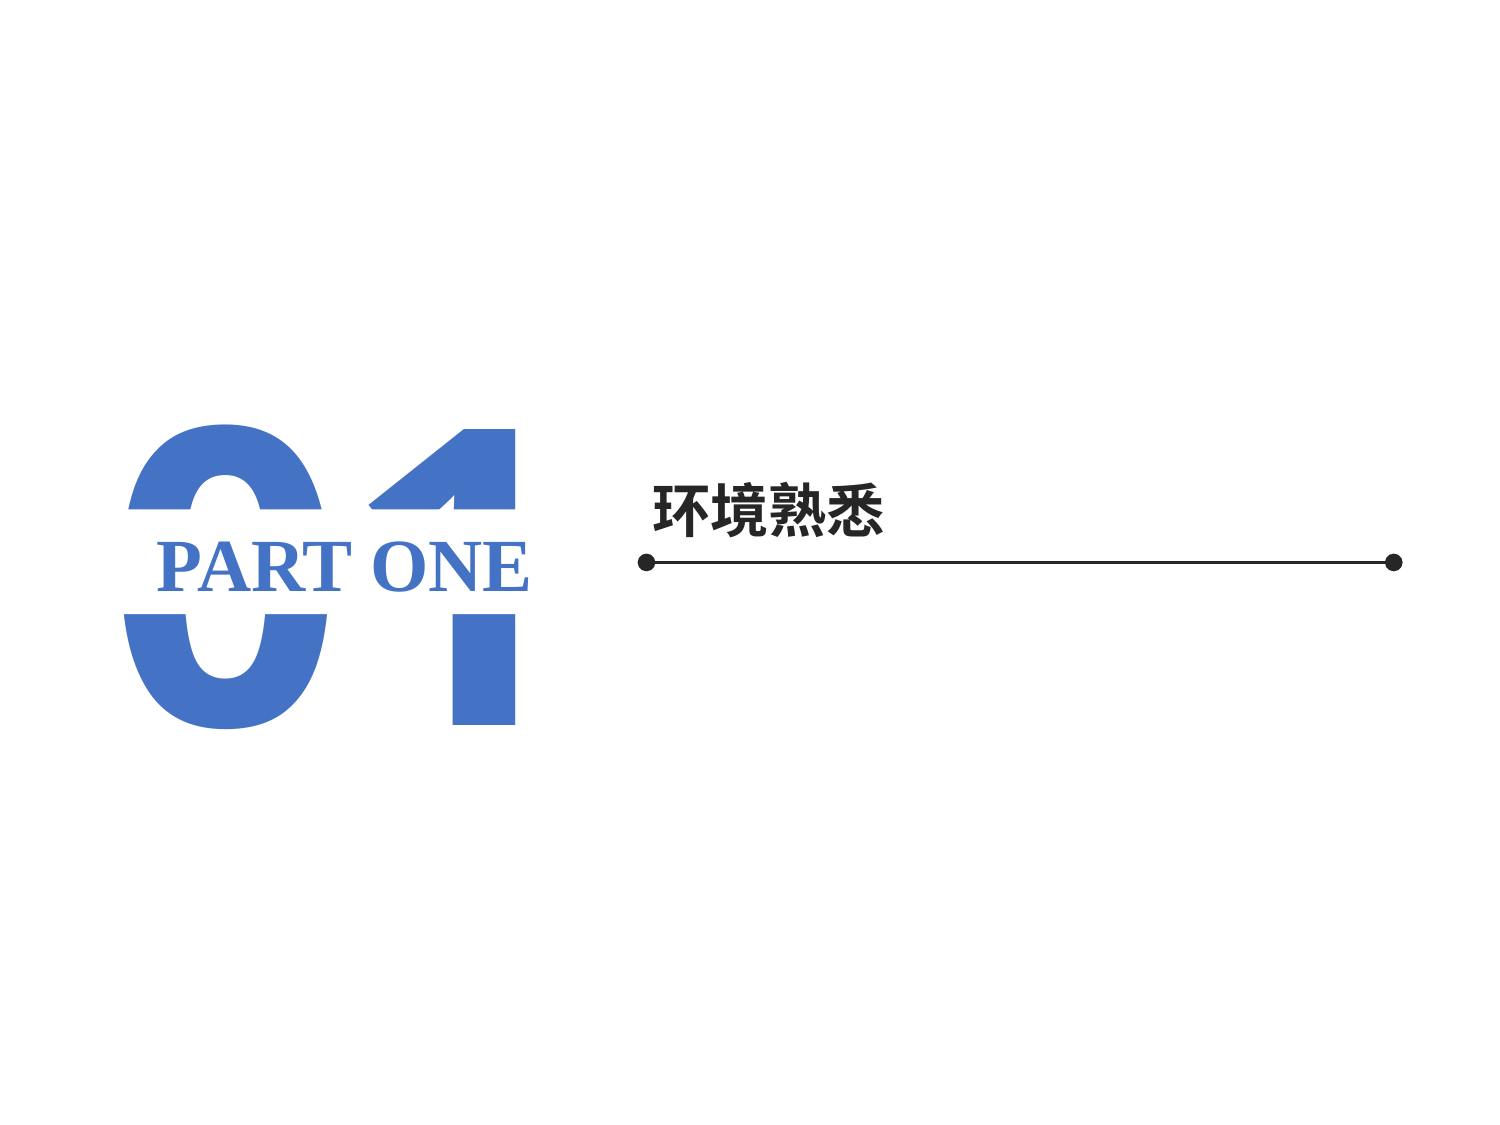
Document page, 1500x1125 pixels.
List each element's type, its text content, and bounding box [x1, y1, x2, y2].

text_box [637, 553, 1403, 572]
text_box 01 [0, 303, 690, 816]
text_box PART ONE [79, 509, 610, 615]
text_box 环境熟悉 [637, 466, 1403, 552]
